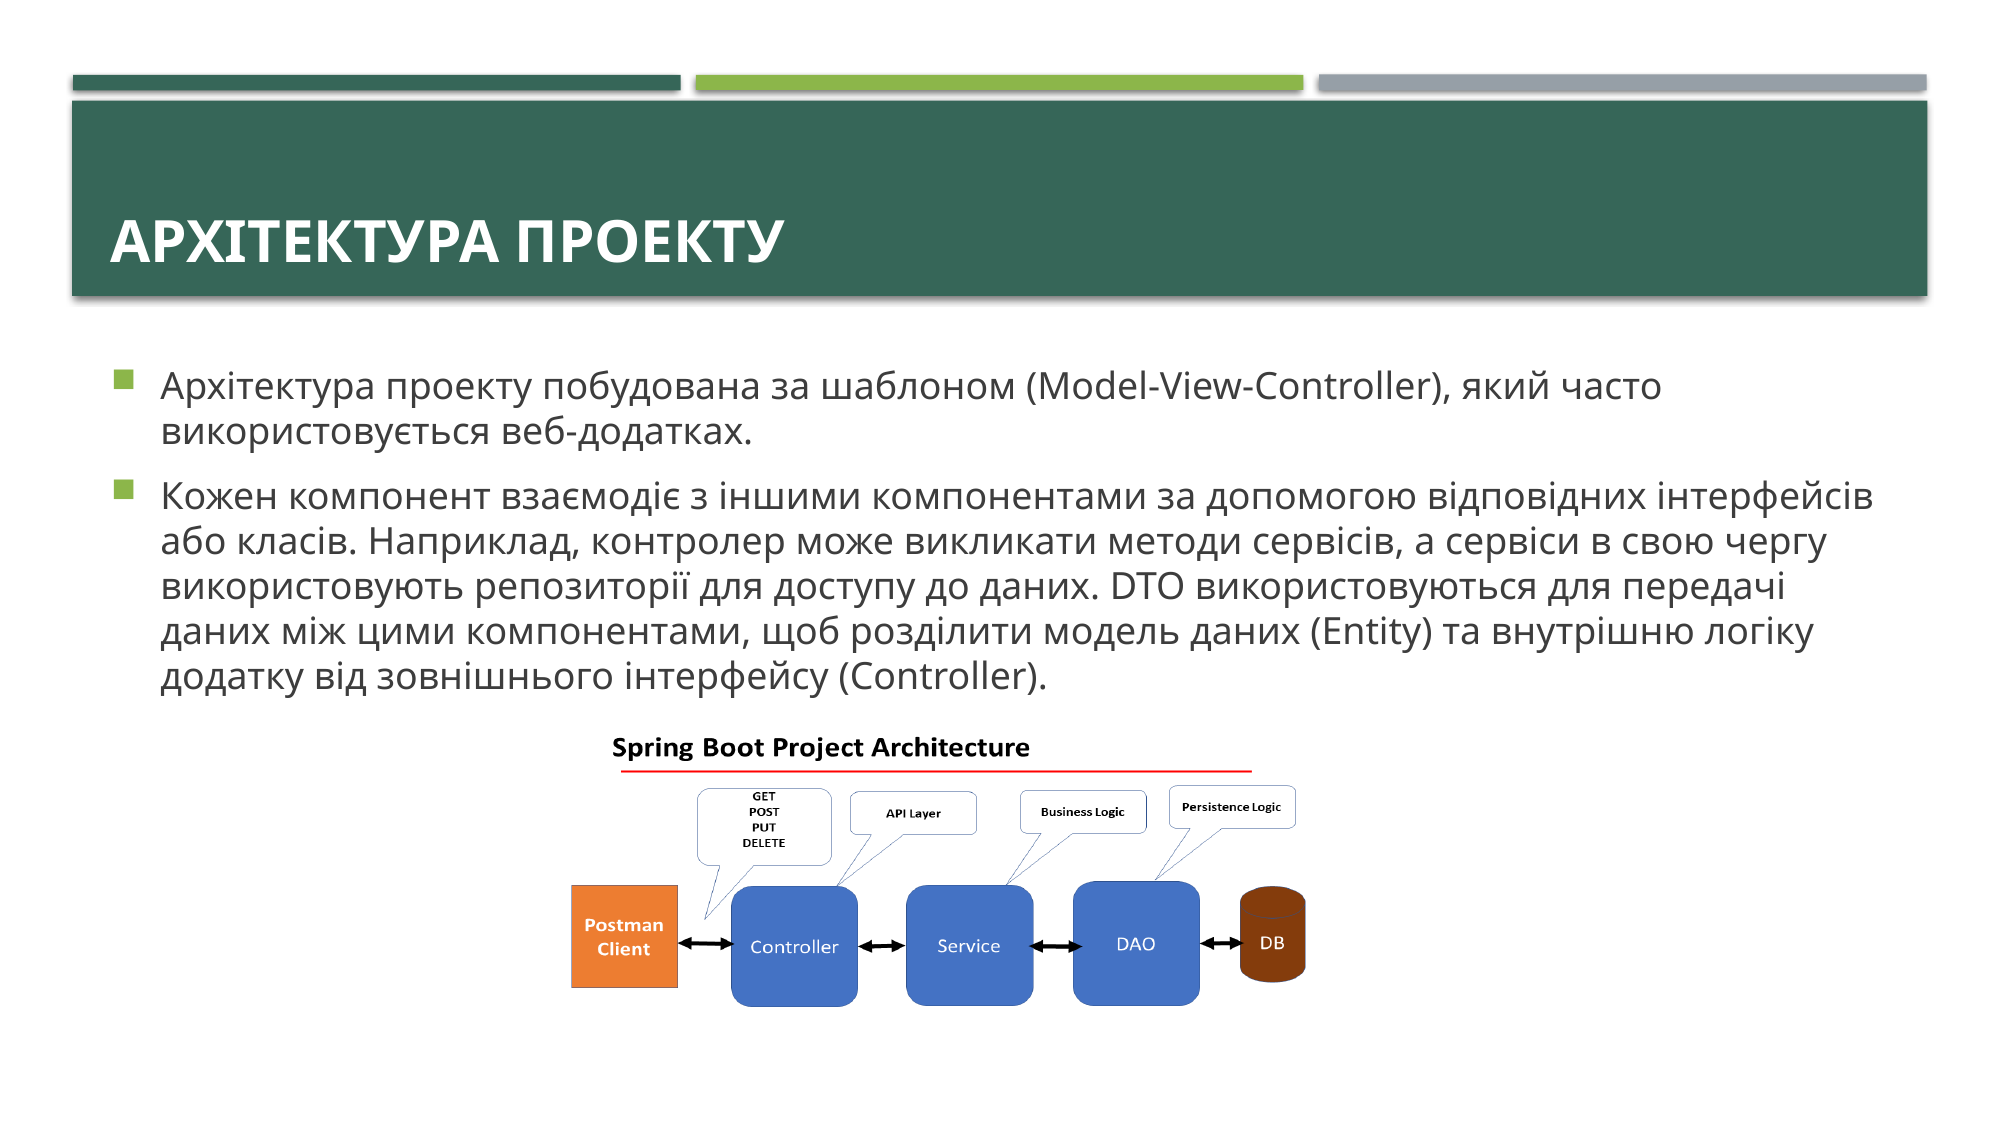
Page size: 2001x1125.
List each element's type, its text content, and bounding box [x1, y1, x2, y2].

list Архітектура проекту побудована за шаблоном (Model-View-Controller), який часто використовується веб-додатках. Кожен компонент взаємодіє з іншими компонентами за допомогою відповідних інтерфейсів або класів. Наприклад, контролер може викликати методи сервісів, а сервіси в свою чергу використовують репозиторії для доступу до даних. DTO використовуються для передачі даних між цими компонентами, щоб розділити модель даних (Entity) та внутрішню логіку додатку від зовнішнього інтерфейсу (Controller). [95, 357, 1905, 962]
title АРХІТЕКТУРА ПРОЕКТУ [95, 115, 1905, 282]
picture [553, 717, 1311, 1081]
